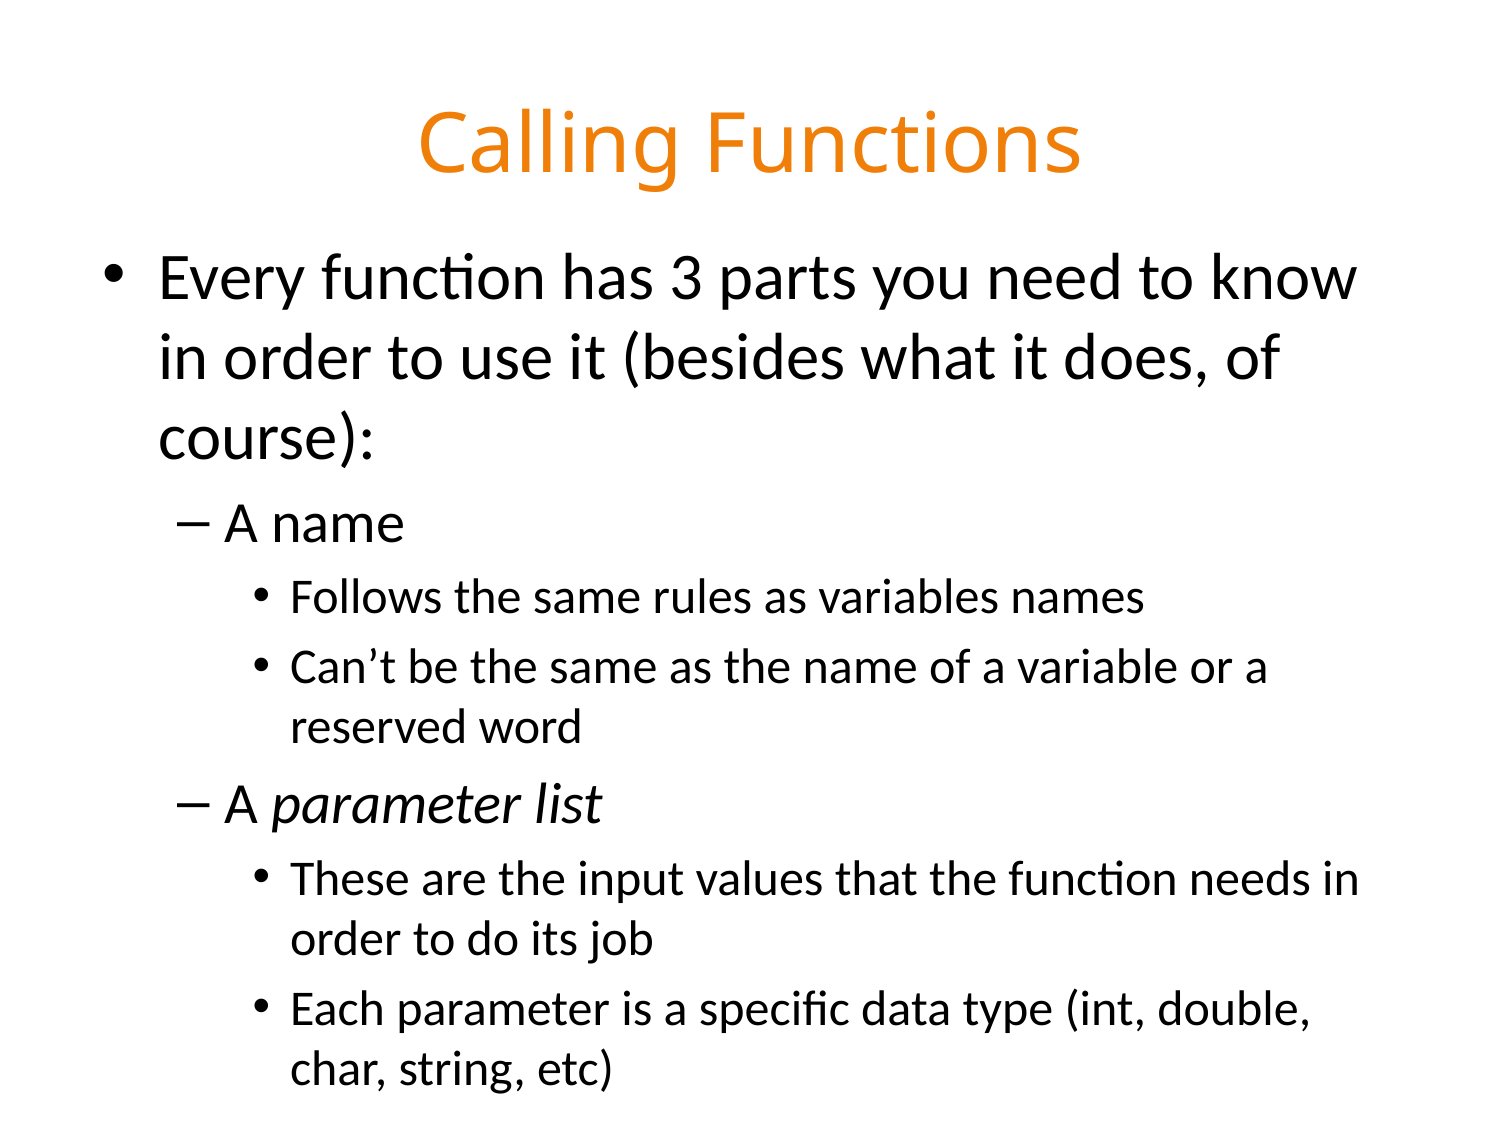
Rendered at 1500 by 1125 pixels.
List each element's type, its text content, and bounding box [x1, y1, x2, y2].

title Calling Functions [74, 44, 1426, 233]
list Every function has 3 parts you need to know in order to use it (besides what it does, of course): A name Follows the same rules as variables names Can’t be the same as the name of a variable or a reserved word A parameter list These are the input values that the function needs in order to do its job Each parameter is a specific data type (int, double, char, string, etc) A return type This is the data type that the function returns when it is done [87, 224, 1401, 1088]
